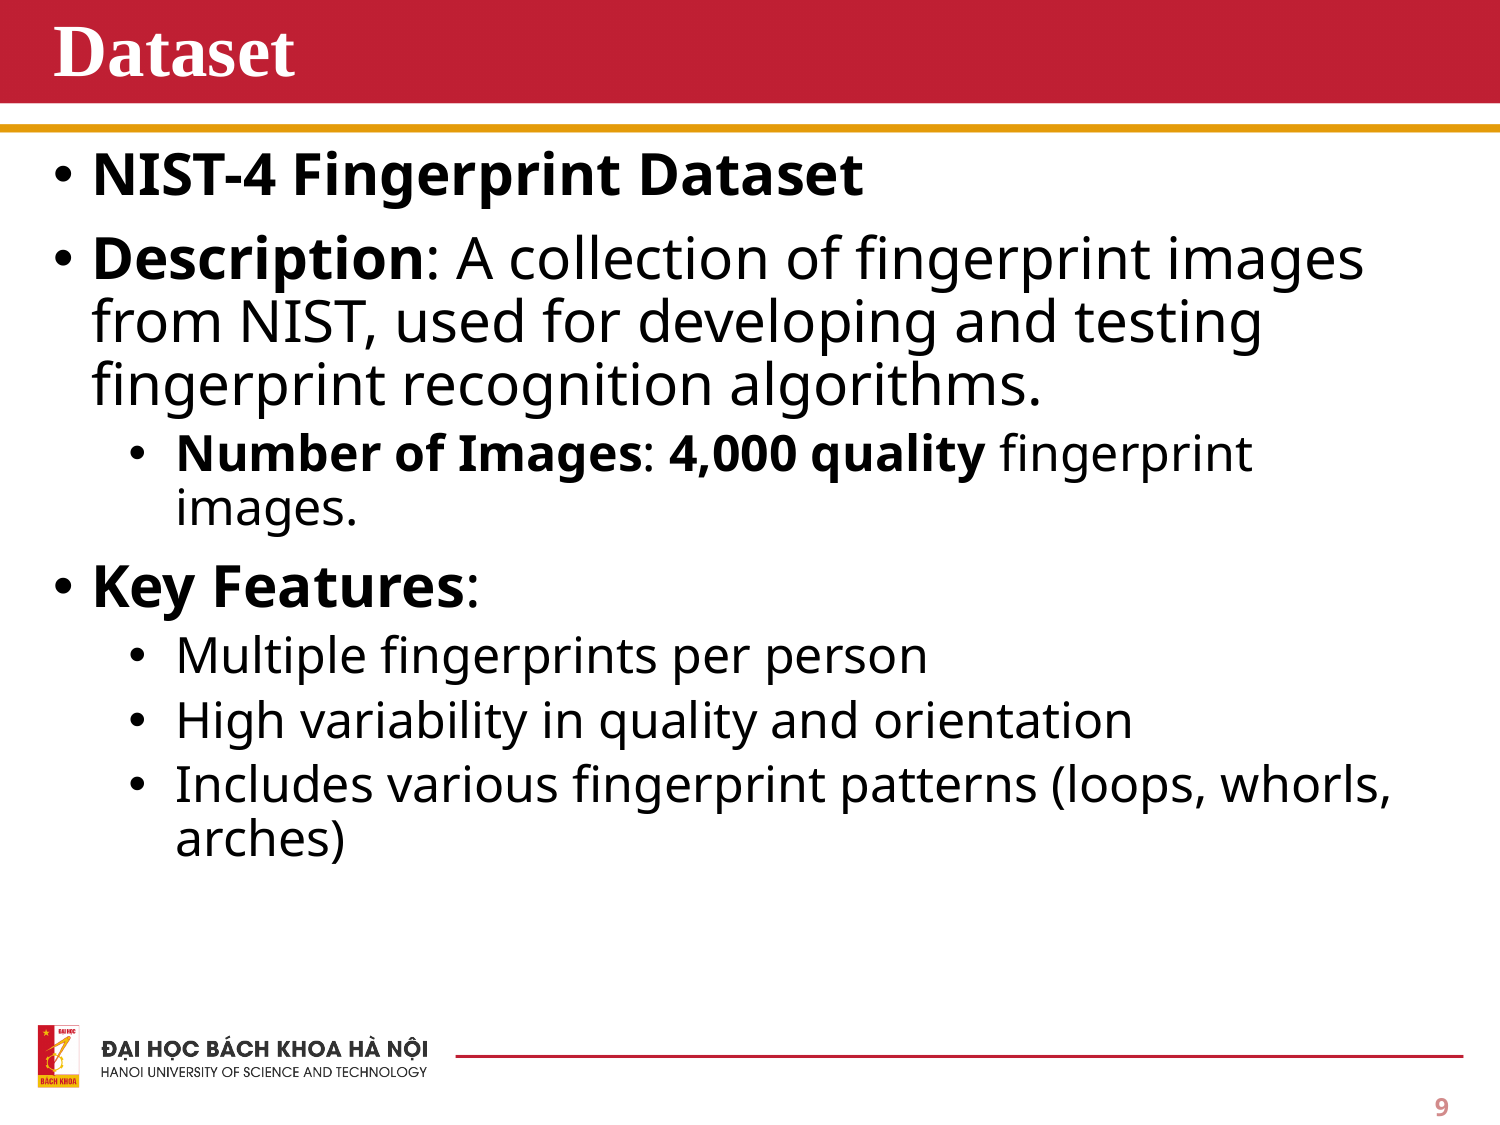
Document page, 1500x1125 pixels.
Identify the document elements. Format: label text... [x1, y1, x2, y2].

title Dataset [38, 14, 1462, 89]
slide_number 9 [1126, 1078, 1464, 1125]
list NIST-4 Fingerprint Dataset Description: A collection of fingerprint images from NIST, used for developing and testing fingerprint recognition algorithms. Number of Images: 4,000 quality fingerprint images. Key Features: Multiple fingerprints per person High variability in quality and orientation Includes various fingerprint patterns (loops, whorls, arches) [38, 138, 1462, 1008]
picture [0, 0, 1500, 1125]
